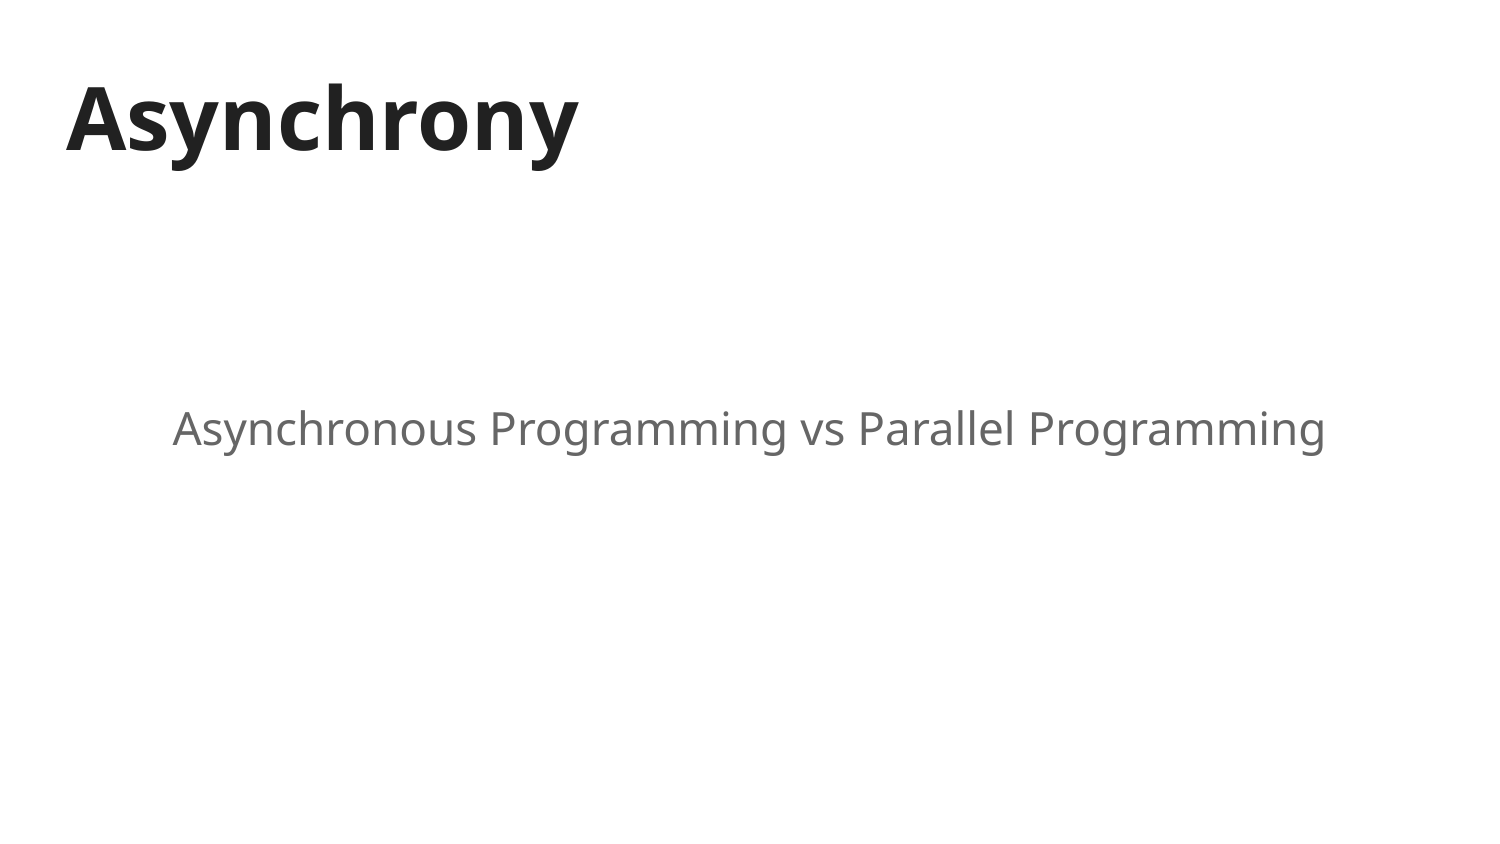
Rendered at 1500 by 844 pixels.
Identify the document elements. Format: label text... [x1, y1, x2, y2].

list Asynchronous Programming vs Parallel Programming [51, 201, 1449, 750]
title Asynchrony [51, 48, 1449, 180]
